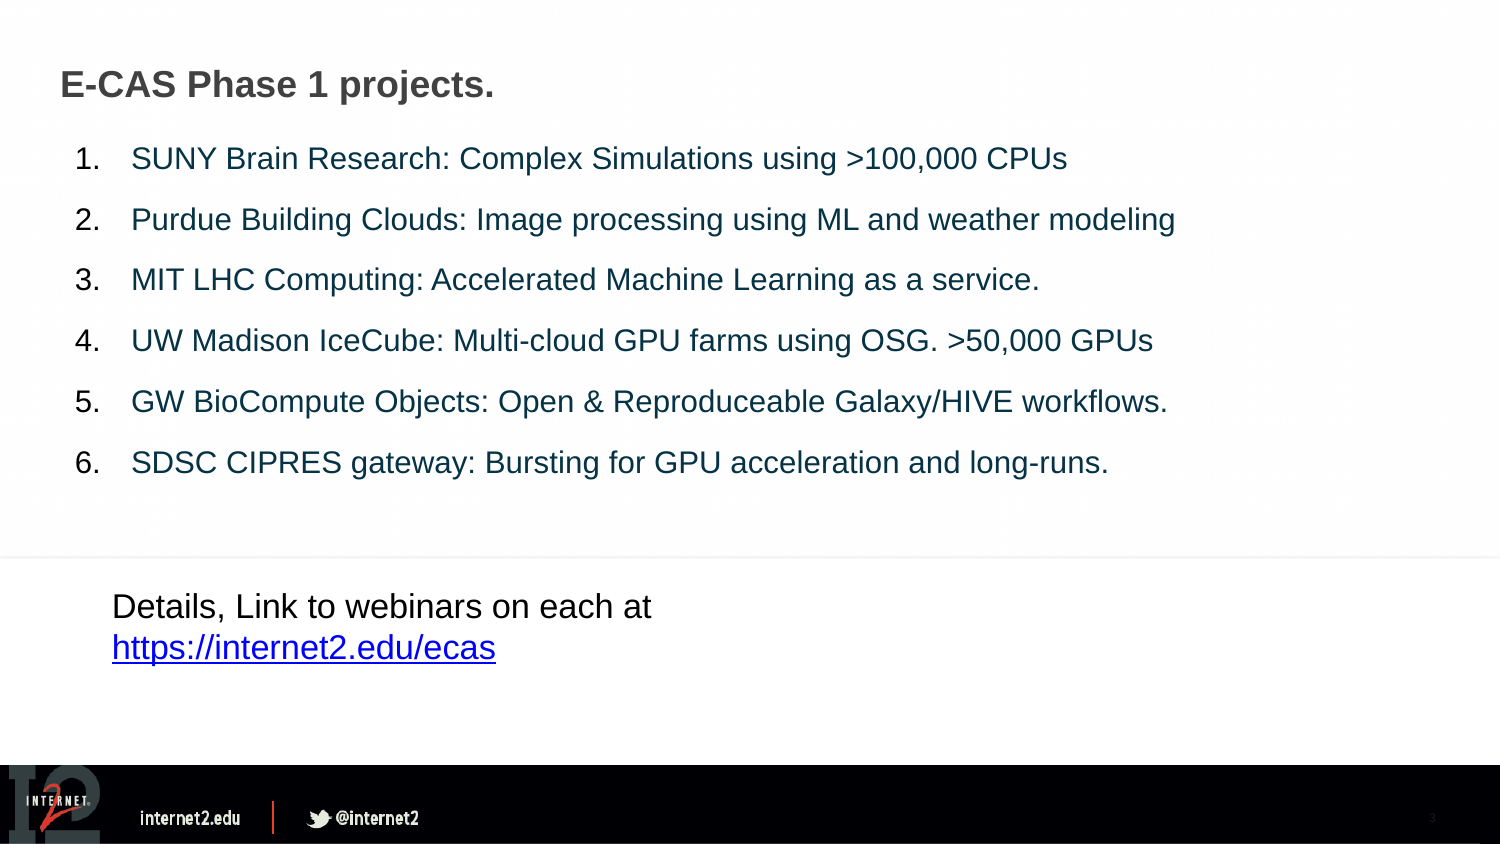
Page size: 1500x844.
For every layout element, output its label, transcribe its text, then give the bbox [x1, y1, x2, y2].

picture [0, 0, 1500, 558]
title E-CAS Phase 1 projects. [60, 60, 1173, 130]
text_box SUNY Brain Research: Complex Simulations using >100,000 CPUs Purdue Building Clouds: Image processing using ML and weather modeling MIT LHC Computing: Accelerated Machine Learning as a service. UW Madison IceCube: Multi-cloud GPU farms using OSG. >50,000 GPUs GW BioCompute Objects: Open & Reproduceable Galaxy/HIVE workflows. SDSC CIPRES gateway: Bursting for GPU acceleration and long-runs. [60, 130, 1308, 488]
picture [0, 765, 1500, 844]
text_box Details, Link to webinars on each at https://internet2.edu/ecas [97, 576, 1037, 675]
